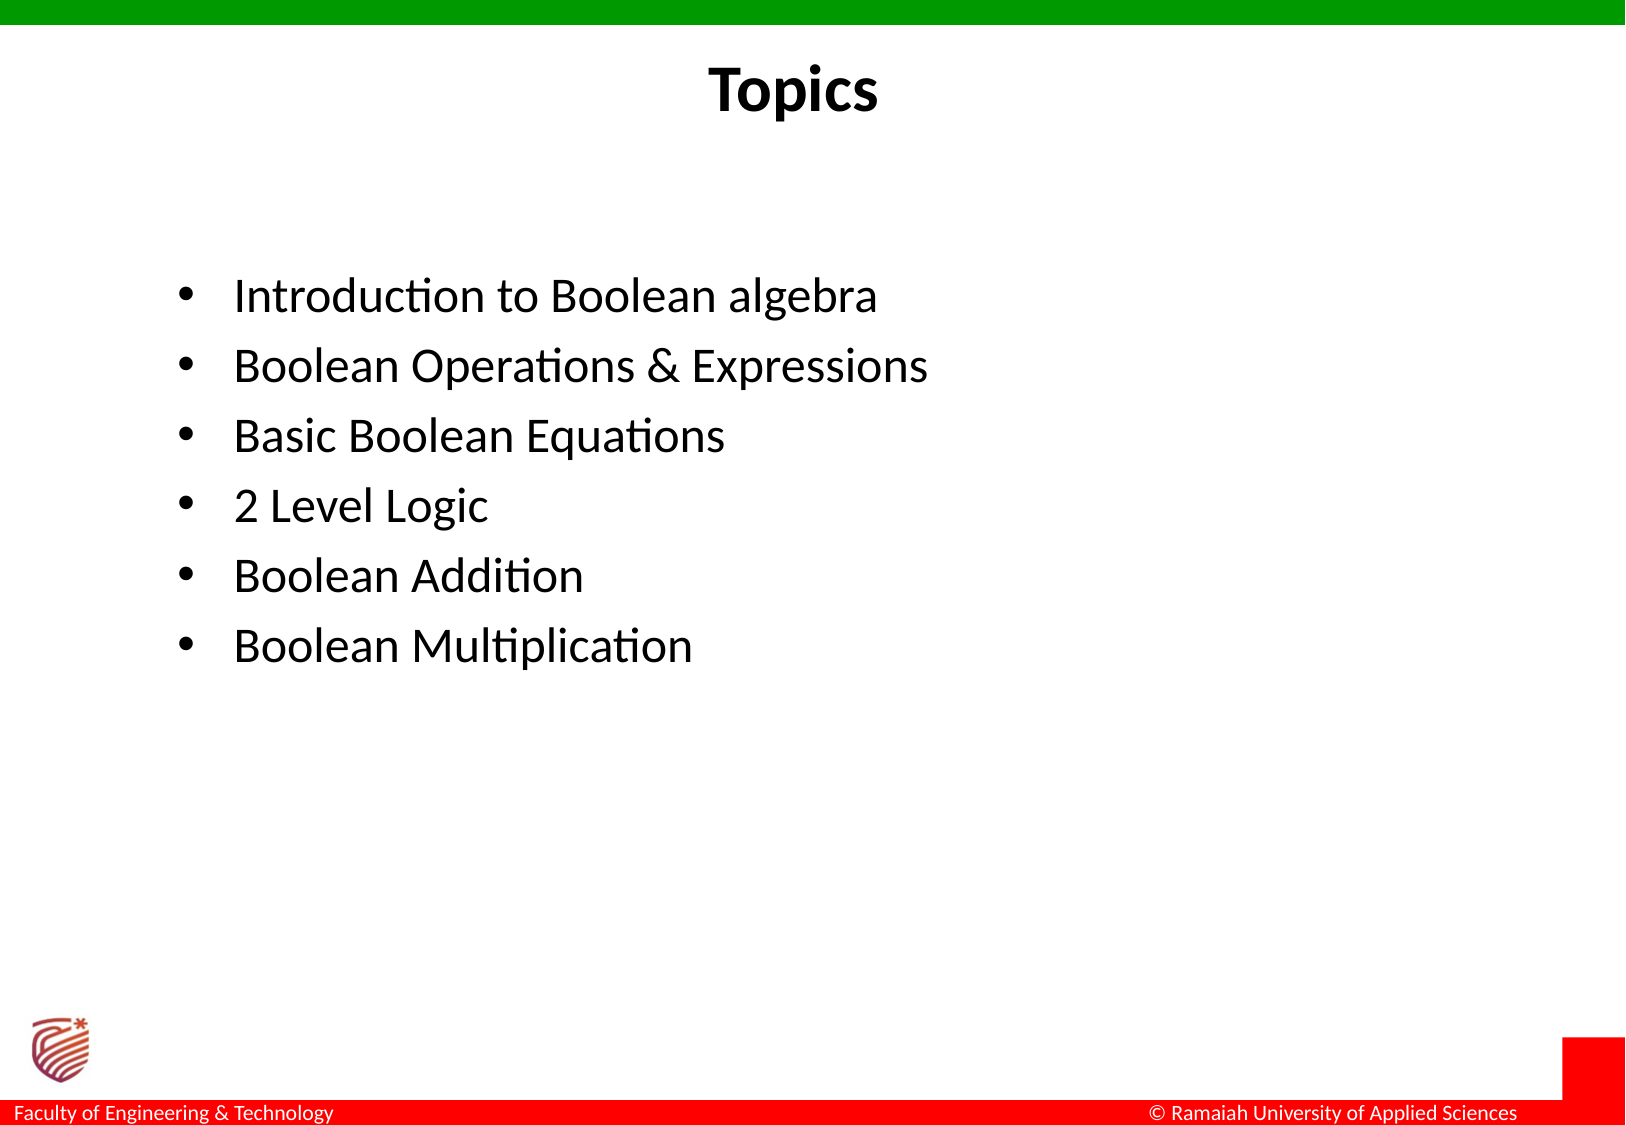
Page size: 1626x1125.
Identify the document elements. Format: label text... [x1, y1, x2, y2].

title Topics [200, 37, 1389, 190]
list Introduction to Boolean algebra Boolean Operations & Expressions Basic Boolean Equations 2 Level Logic Boolean Addition Boolean Multiplication [162, 185, 1351, 789]
picture [24, 1003, 100, 1088]
